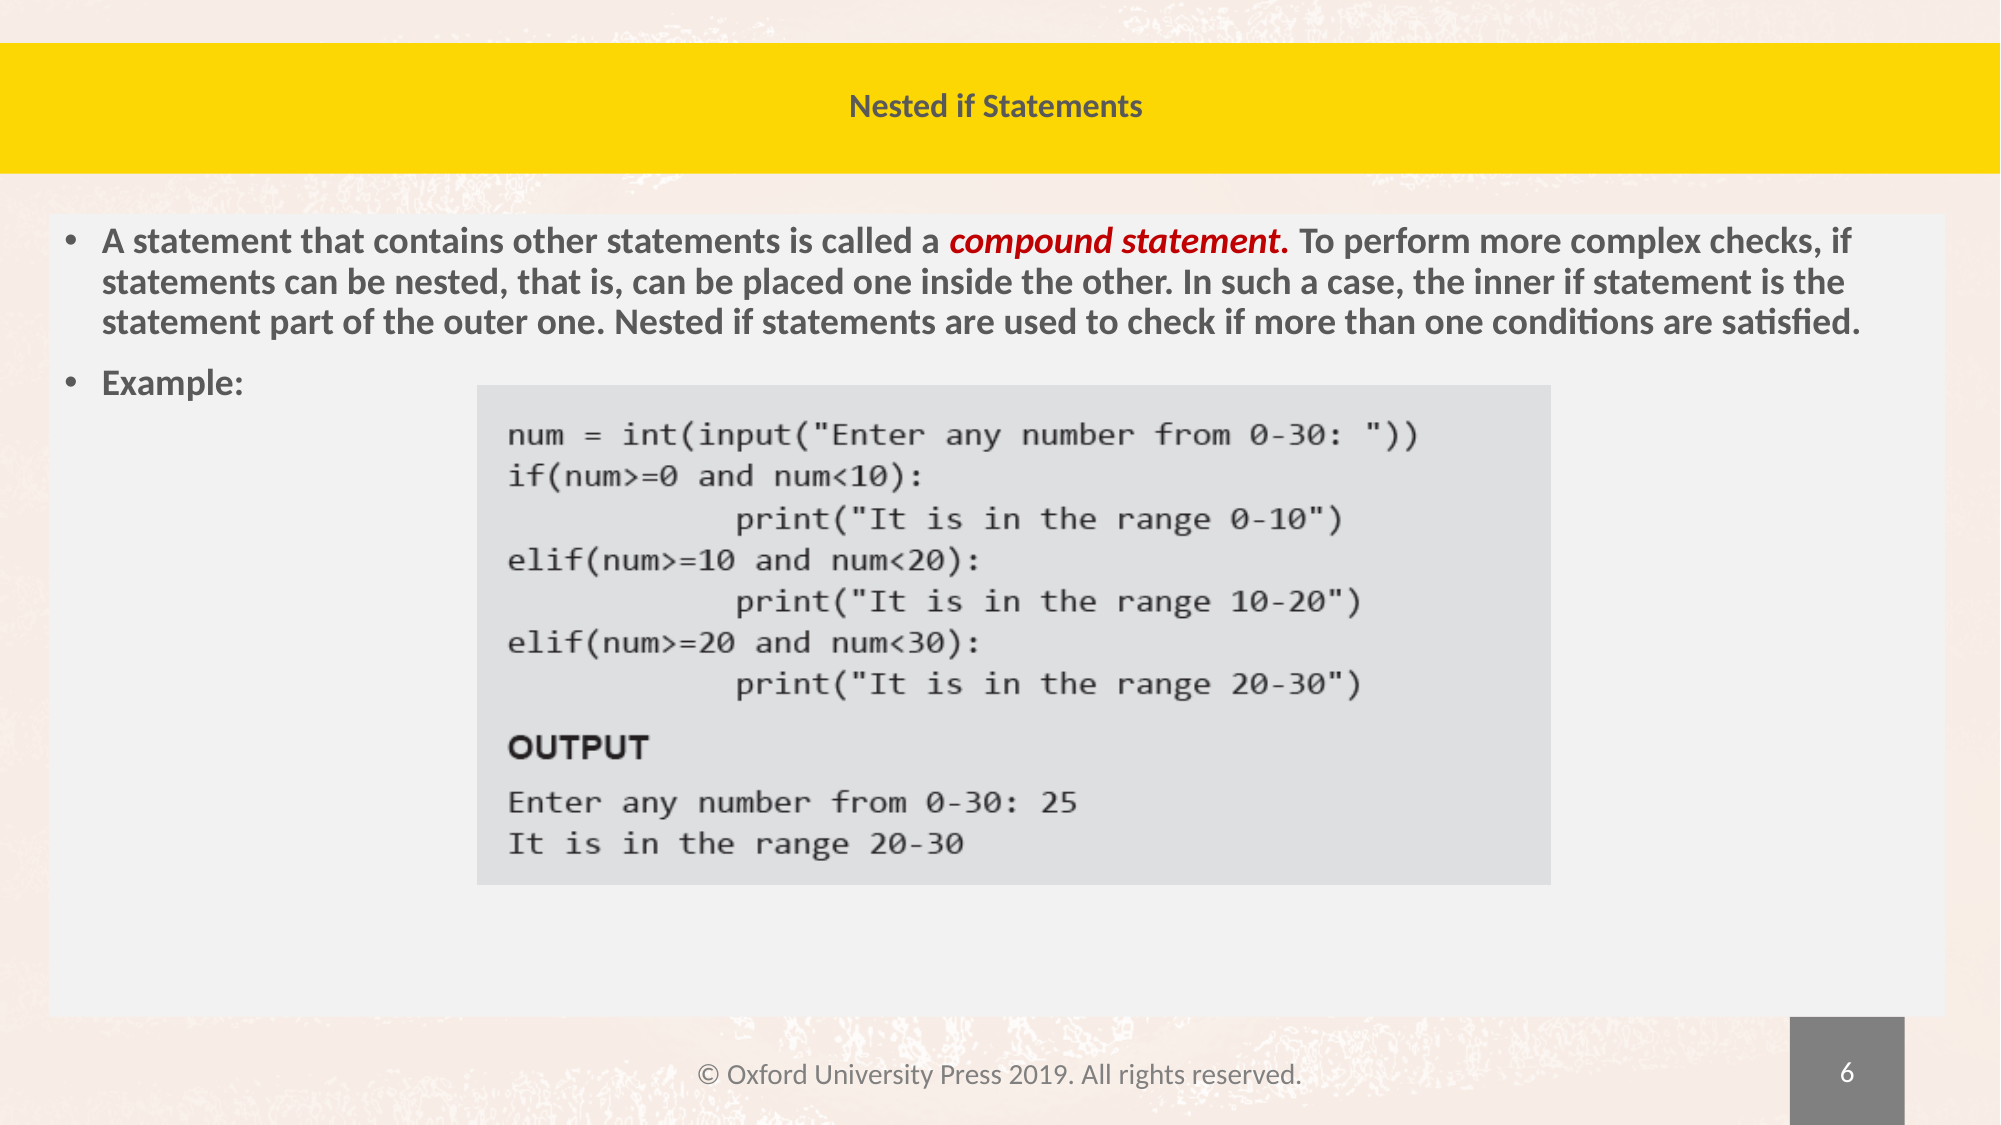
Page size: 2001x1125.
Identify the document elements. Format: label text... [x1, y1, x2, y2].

list A statement that contains other statements is called a compound statement. To perform more complex checks, if statements can be nested, that is, can be placed one inside the other. In such a case, the inner if statement is the statement part of the outer one. Nested if statements are used to check if more than one conditions are satisfied. Example: [49, 213, 1946, 1017]
slide_number 6 [1789, 1016, 1905, 1125]
title Nested if Statements [0, 43, 2000, 174]
footer © Oxford University Press 2019. All rights reserved. [662, 1042, 1338, 1103]
picture [477, 385, 1551, 885]
